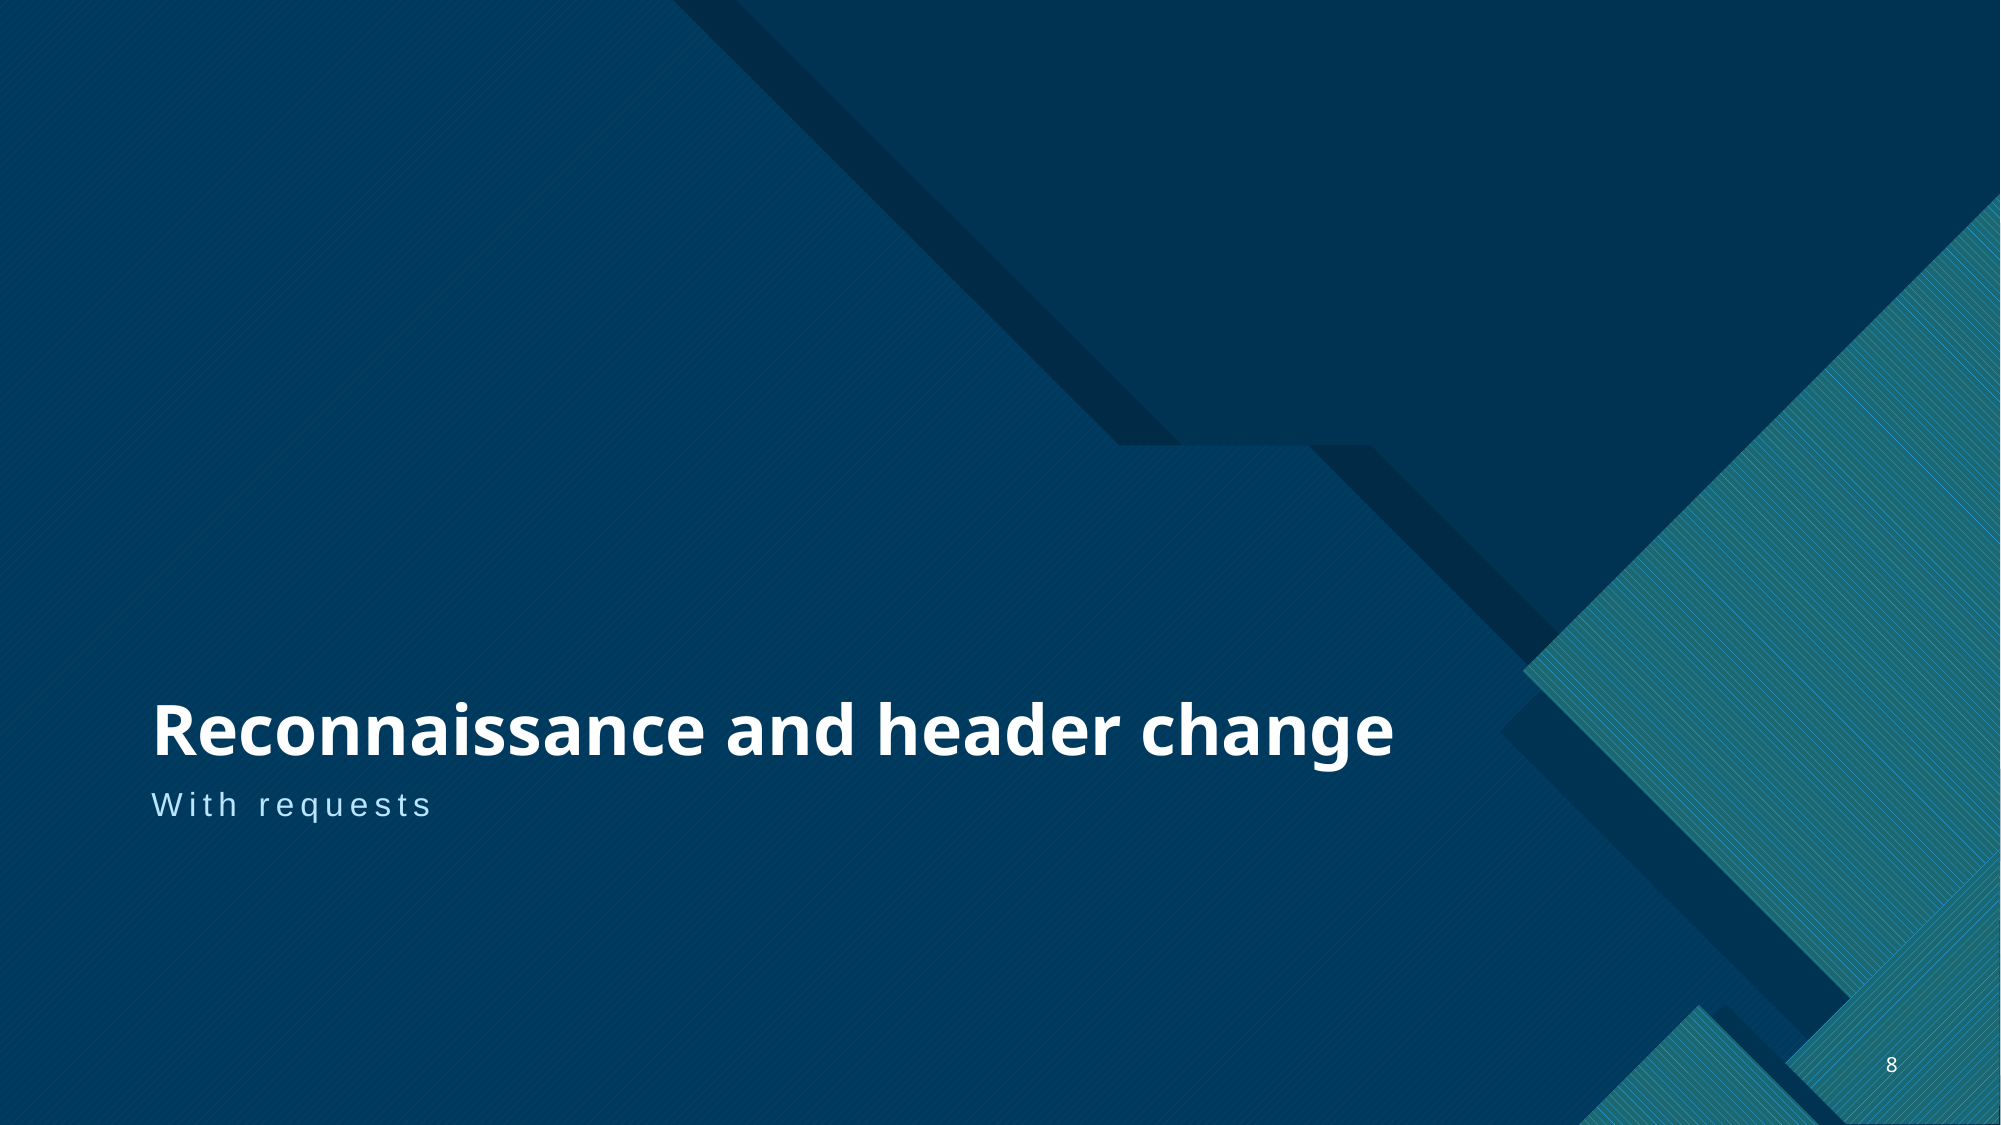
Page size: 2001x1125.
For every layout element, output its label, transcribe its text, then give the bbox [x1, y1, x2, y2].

title Reconnaissance and header change [136, 637, 1413, 779]
slide_number 8 [1845, 1035, 1913, 1096]
list With Scrapy [1523, 522, 2001, 1064]
list With requests [136, 780, 1253, 840]
